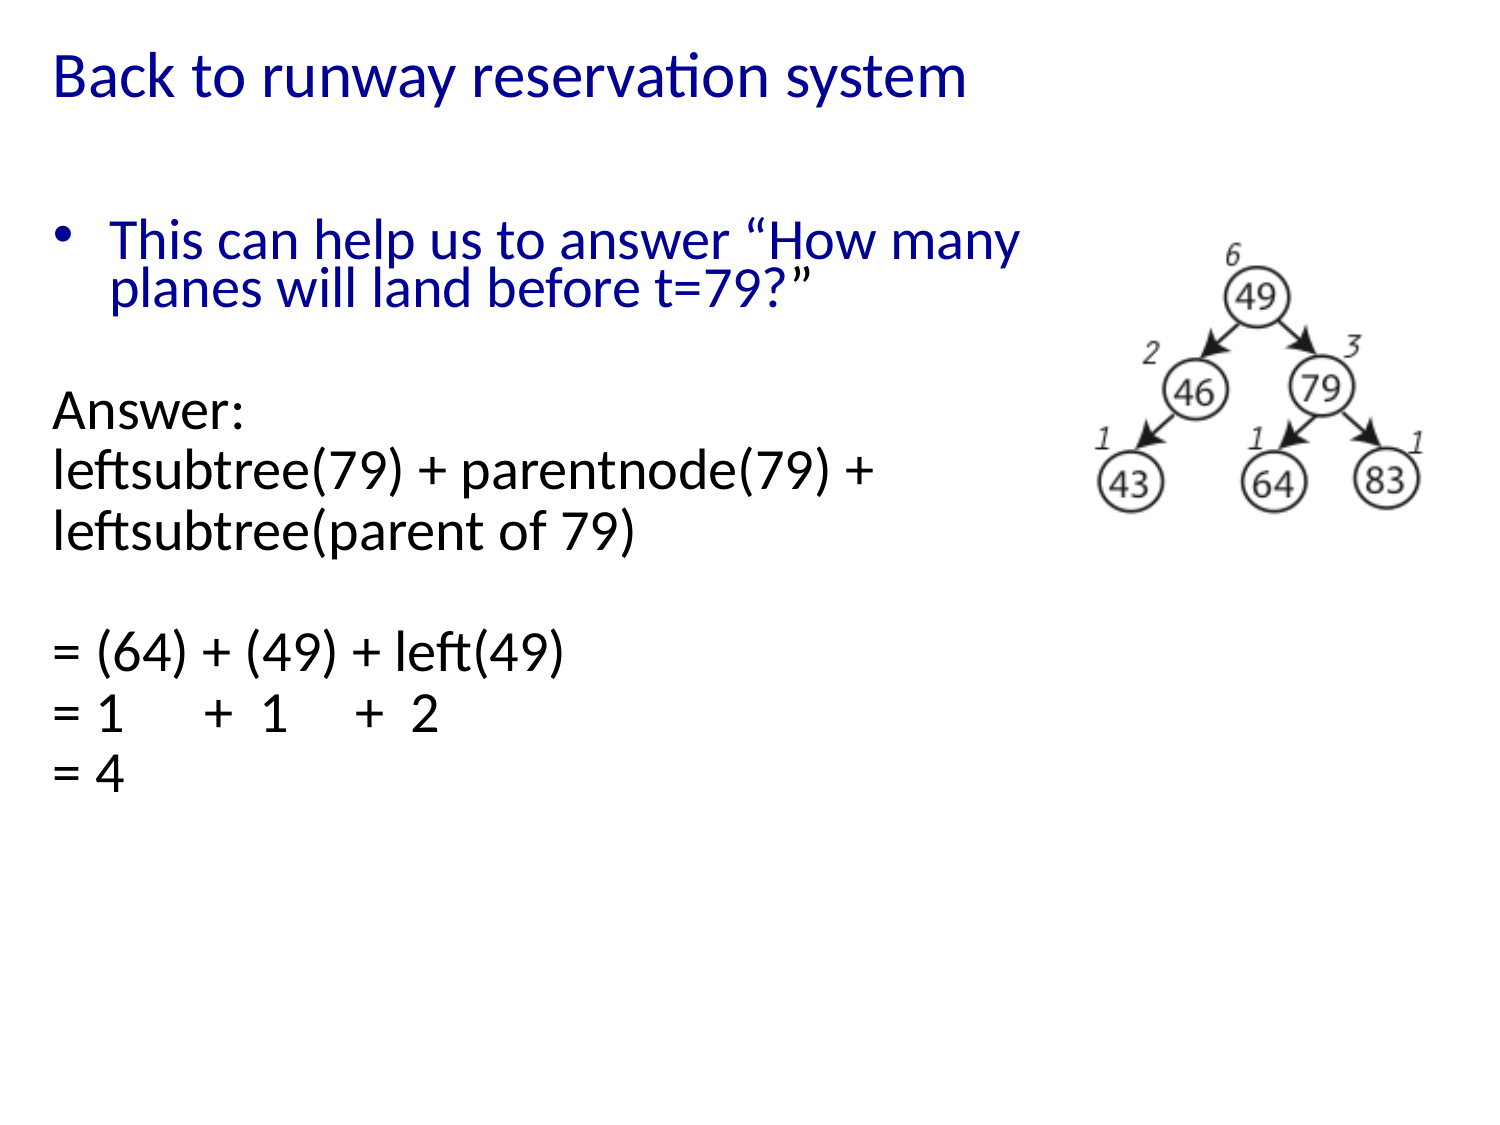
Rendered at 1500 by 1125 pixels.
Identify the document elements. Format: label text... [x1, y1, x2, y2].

title Back to runway reservation system [37, 24, 1338, 118]
list This can help us to answer “How many planes will land before t=79?” Answer: leftsubtree(79) + parentnode(79) + leftsubtree(parent of 79) = (64) + (49) + left(49) = 1 + 1 + 2 = 4 [37, 212, 1099, 1000]
picture [1060, 212, 1459, 544]
